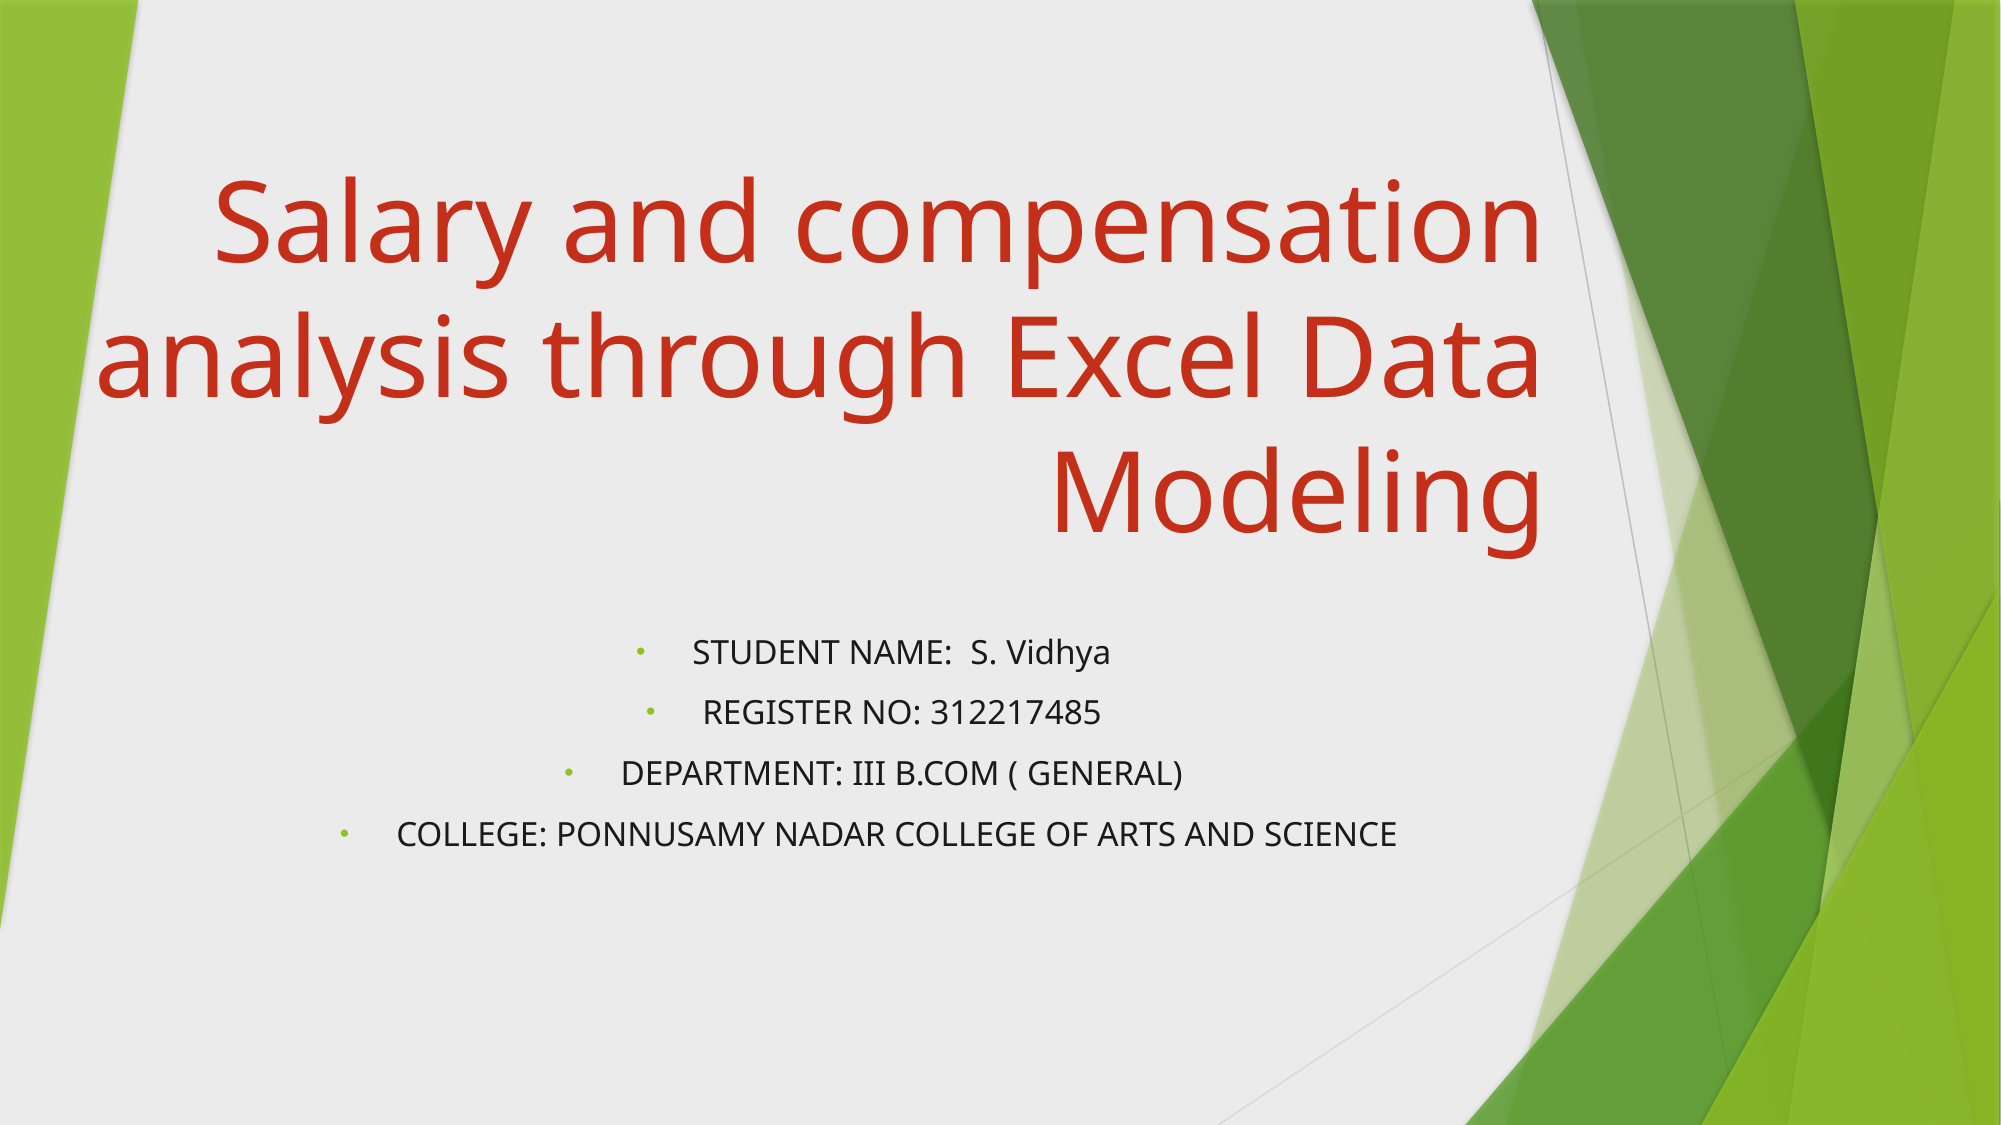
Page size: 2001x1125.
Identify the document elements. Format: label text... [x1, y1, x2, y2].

subtitle STUDENT NAME: S. Vidhya REGISTER NO: 312217485 DEPARTMENT: III B.COM ( GENERAL) COLLEGE: PONNUSAMY NADAR COLLEGE OF ARTS AND SCIENCE [111, 562, 1562, 1058]
title Salary and compensation analysis through Excel Data Modeling [76, 0, 1562, 563]
